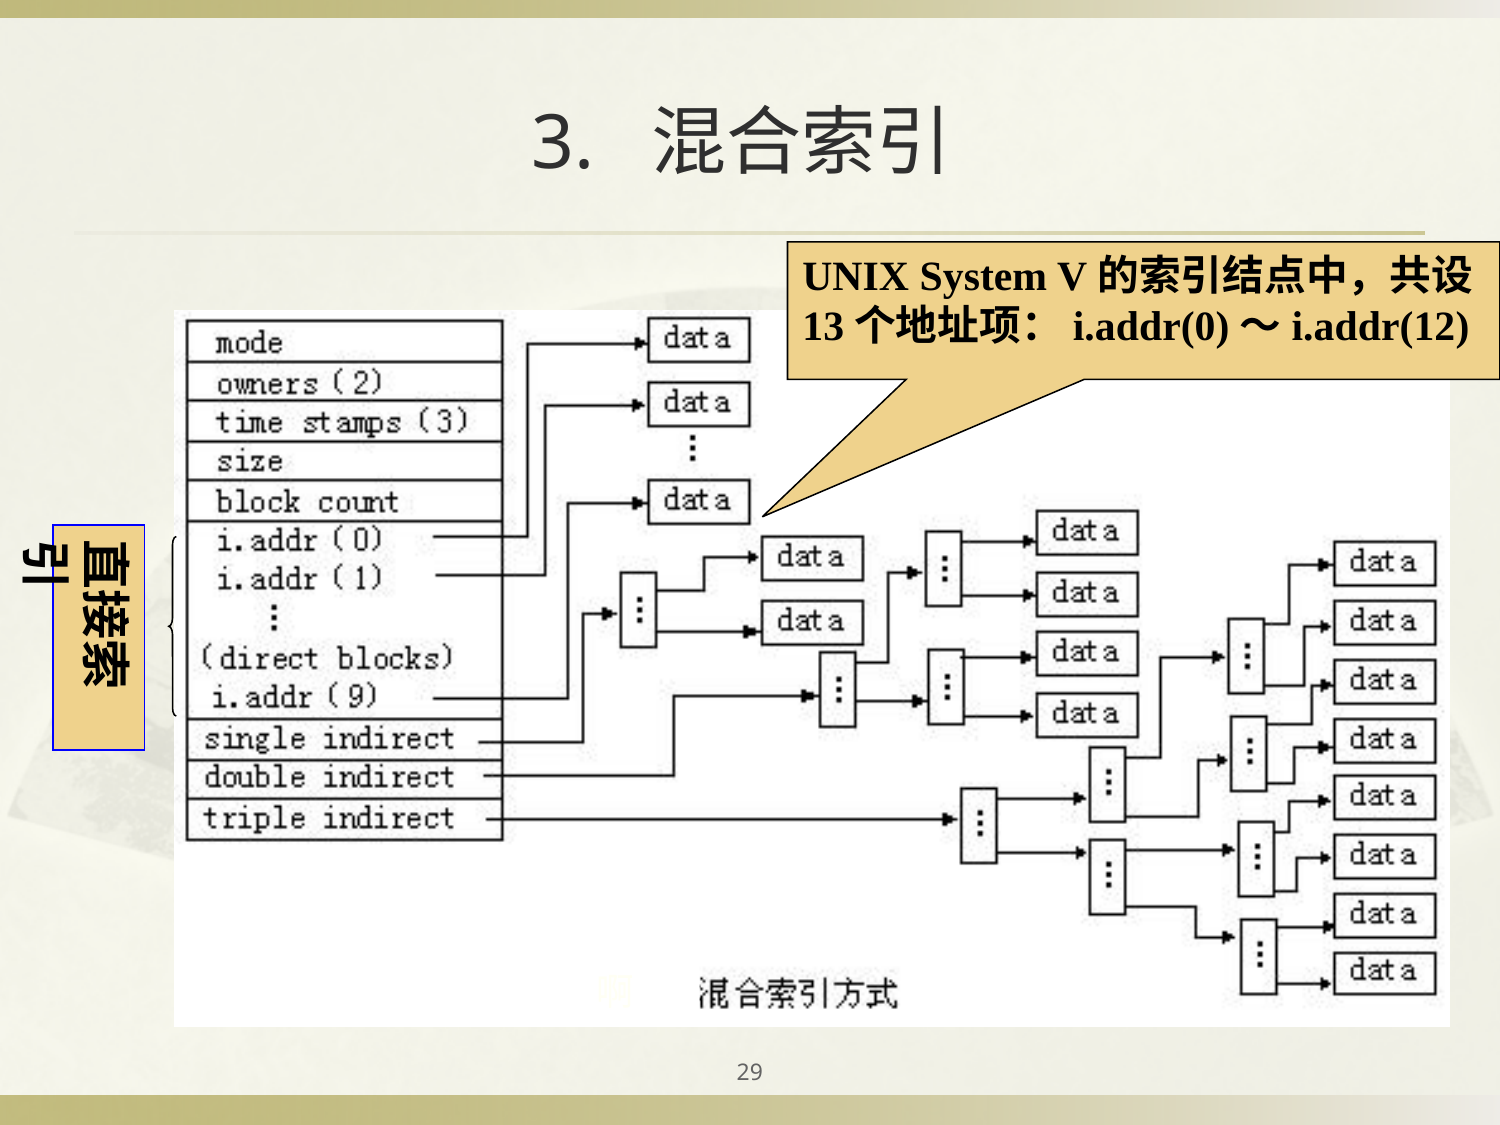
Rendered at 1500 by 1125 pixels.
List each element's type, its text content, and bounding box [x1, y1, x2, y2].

slide_number 29 [675, 1050, 825, 1097]
picture [174, 310, 1451, 1028]
text_box 直接索引 [53, 524, 145, 750]
text_box UNIX System V的索引结点中，共设13个地址项：i.addr(0)～i.addr(12) [787, 241, 1500, 380]
title 3. 混合索引 [75, 45, 1425, 233]
